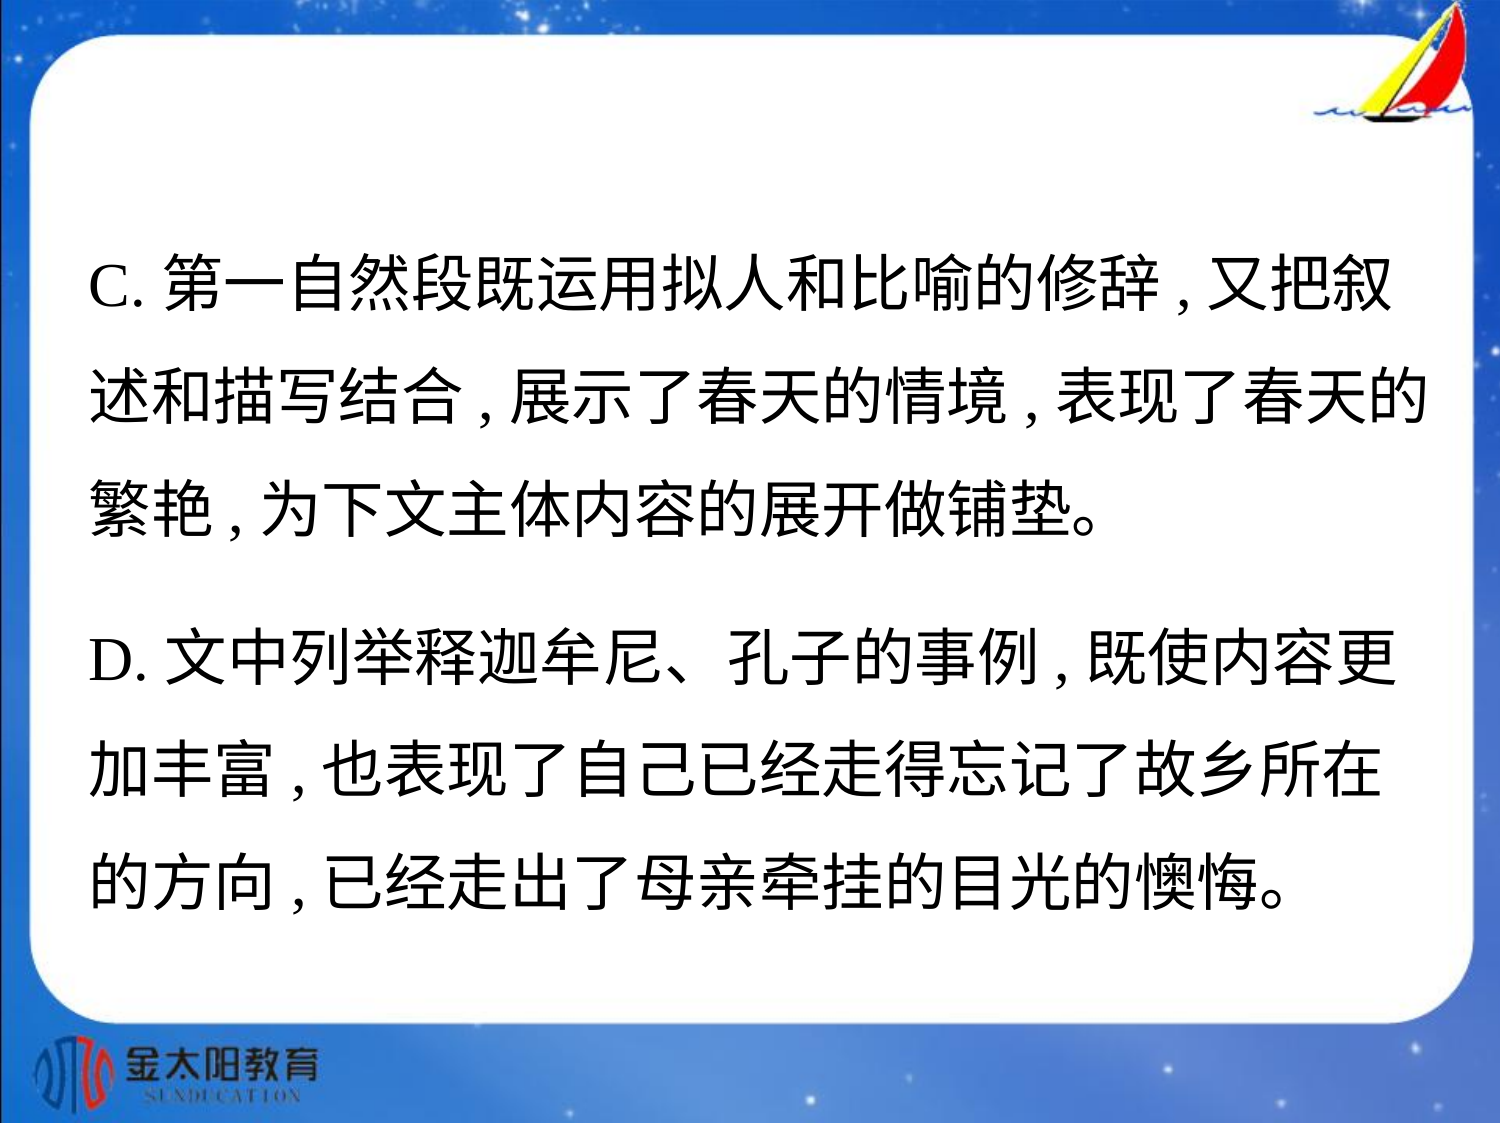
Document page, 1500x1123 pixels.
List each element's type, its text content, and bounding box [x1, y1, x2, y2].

picture [0, 0, 1500, 1123]
text_box C.第一自然段既运用拟人和比喻的修辞,又把叙 述和描写结合,展示了春天的情境,表现了春天的 繁艳,为下文主体内容的展开做铺垫。 [88, 206, 1453, 545]
text_box D.文中列举释迦牟尼、孔子的事例,既使内容更 加丰富,也表现了自己已经走得忘记了故乡所在 的方向,已经走出了母亲牵挂的目光的懊悔。 [88, 579, 1453, 918]
